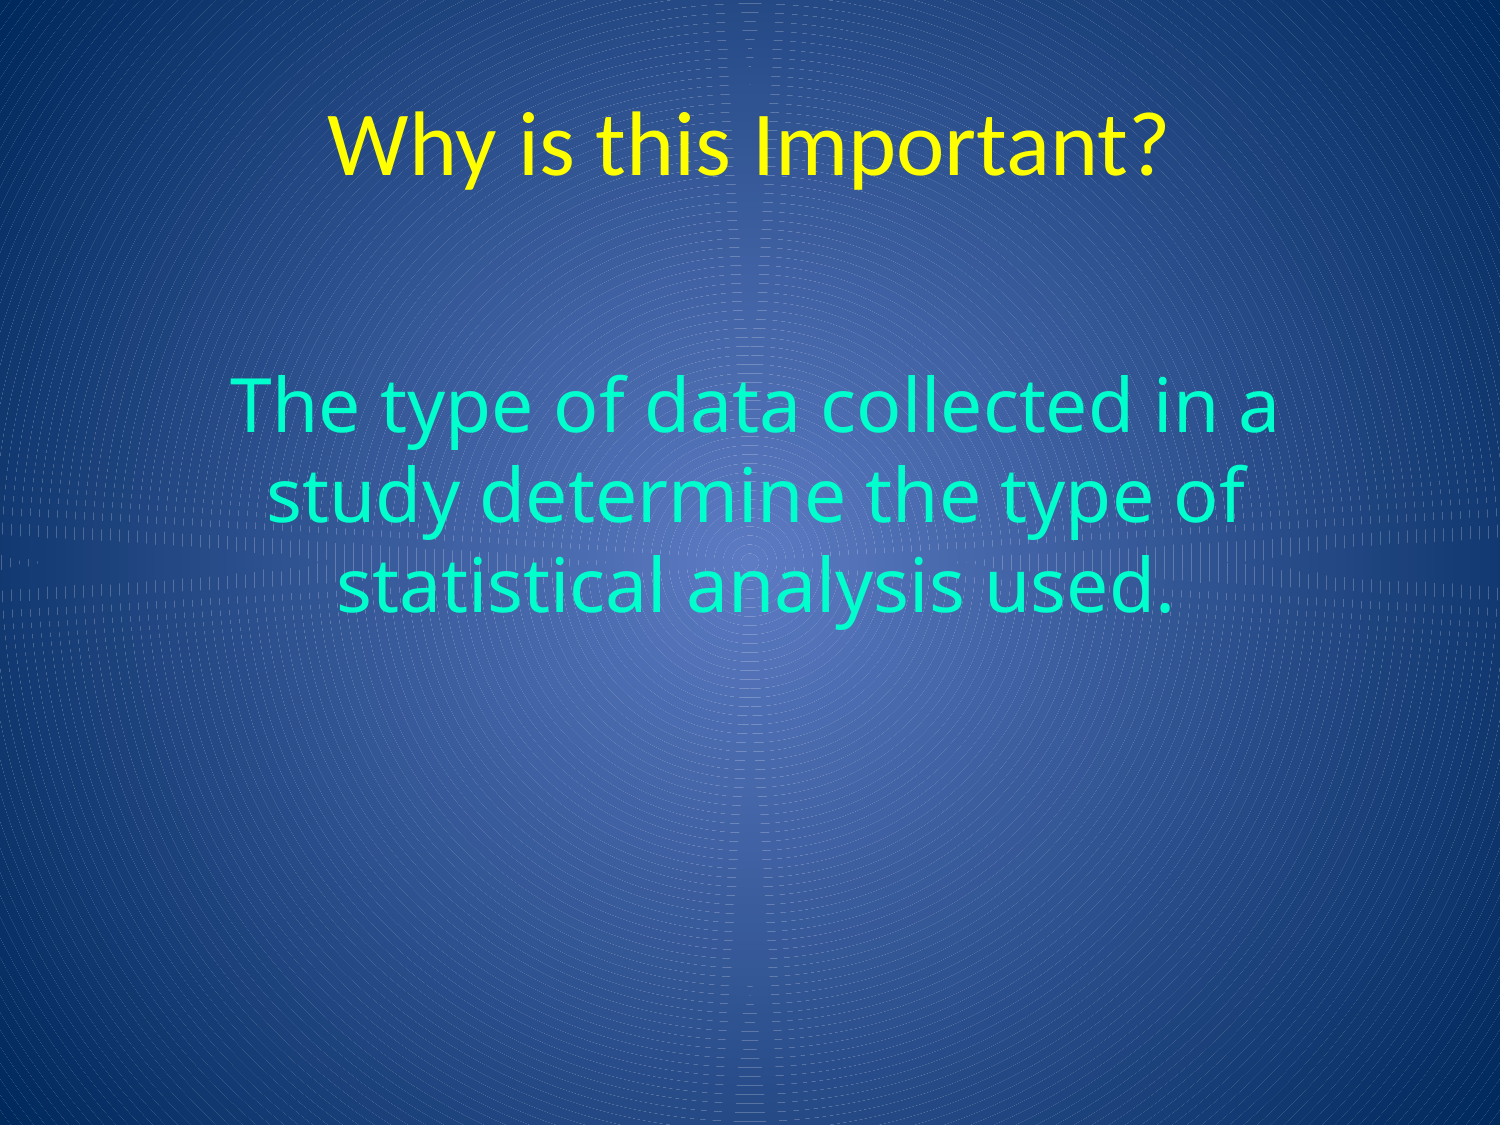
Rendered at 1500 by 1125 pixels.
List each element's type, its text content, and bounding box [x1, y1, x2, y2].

title Why is this Important? [75, 45, 1425, 233]
text_box The type of data collected in a study determine the type of statistical analysis used. [212, 349, 1300, 800]
